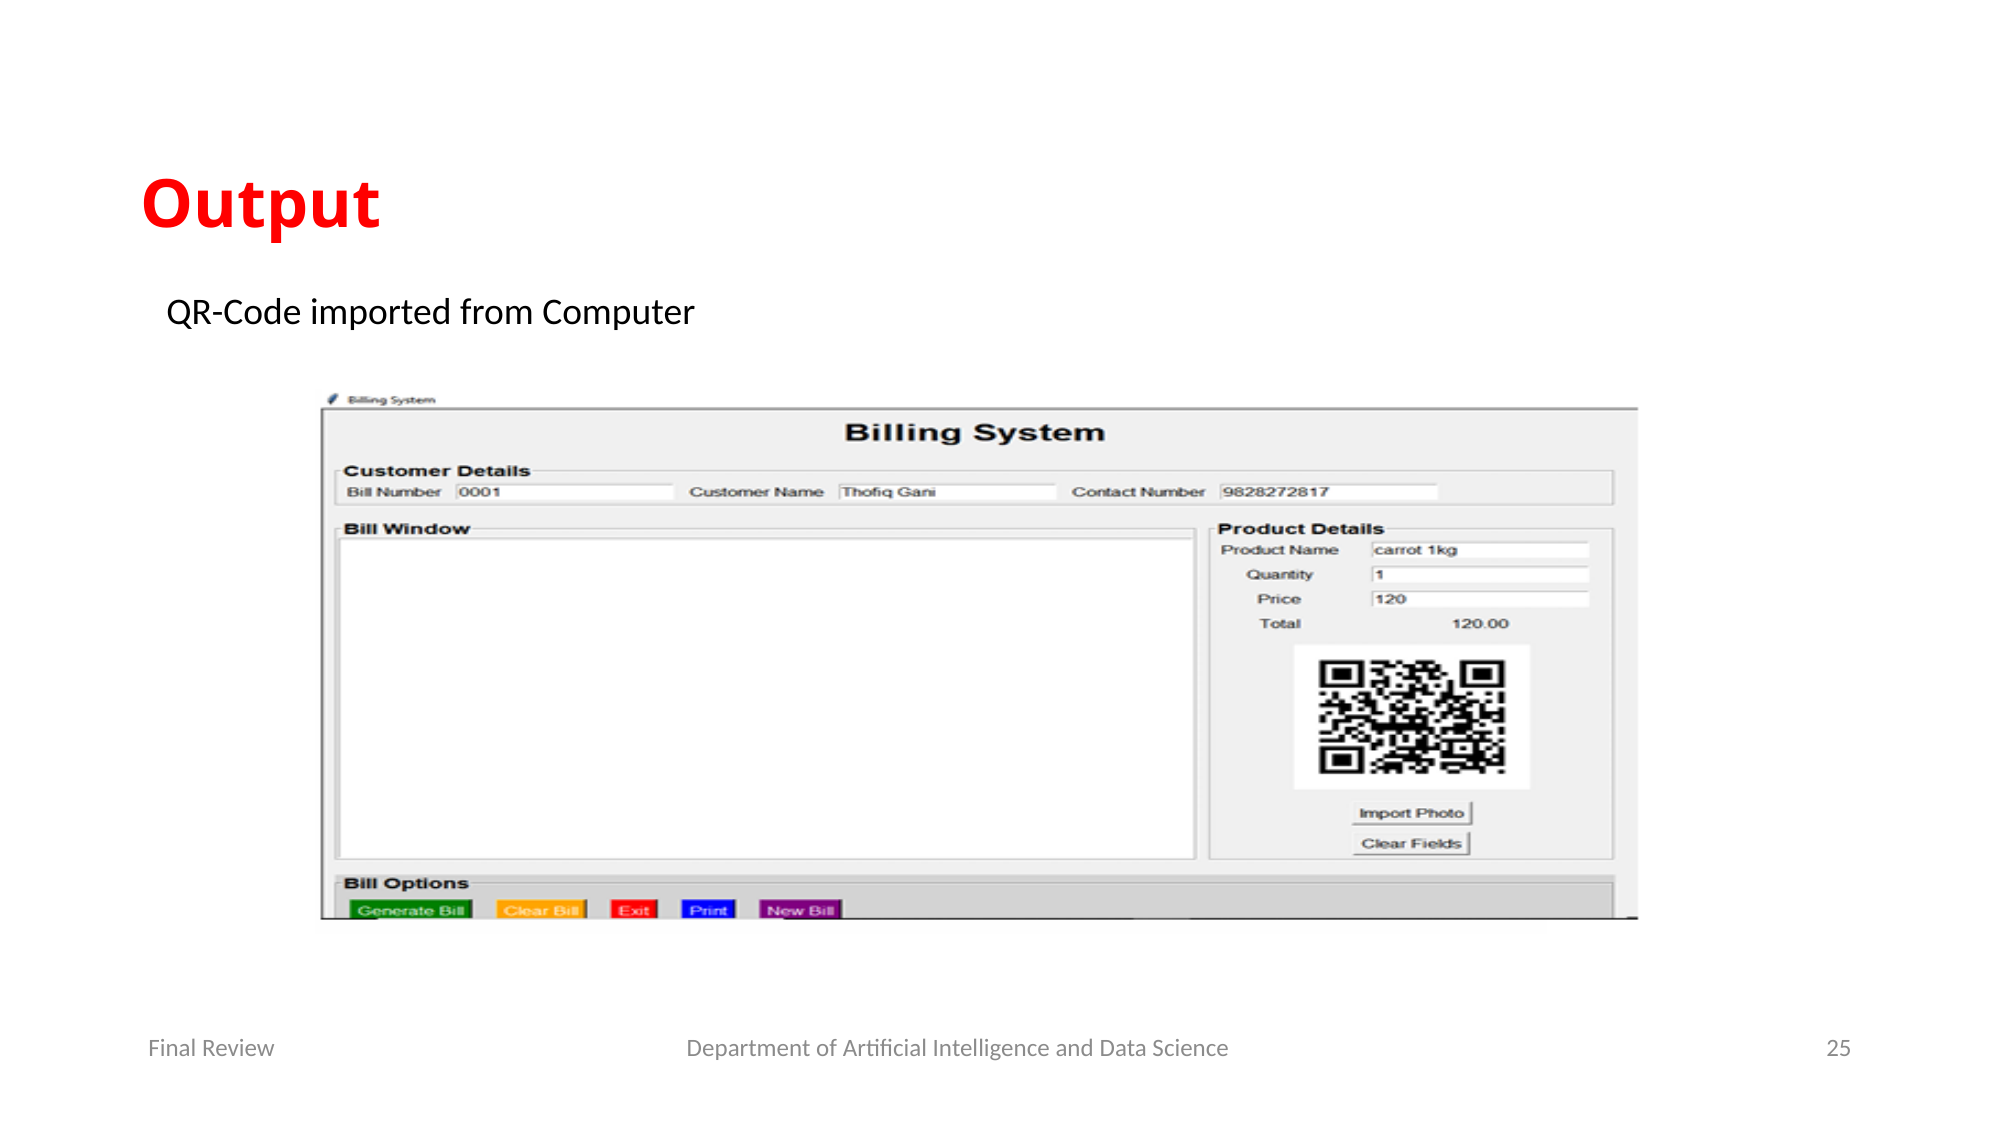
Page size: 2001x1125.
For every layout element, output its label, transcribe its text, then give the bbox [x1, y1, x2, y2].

slide_number 25 [1433, 1024, 1867, 1103]
title Output [125, 50, 1876, 250]
slide_number Final Review [133, 1024, 567, 1103]
footer Department of Artificial Intelligence and Data Science [600, 1024, 1317, 1103]
picture [295, 384, 1687, 934]
text_box QR-Code imported from Computer [151, 279, 819, 340]
